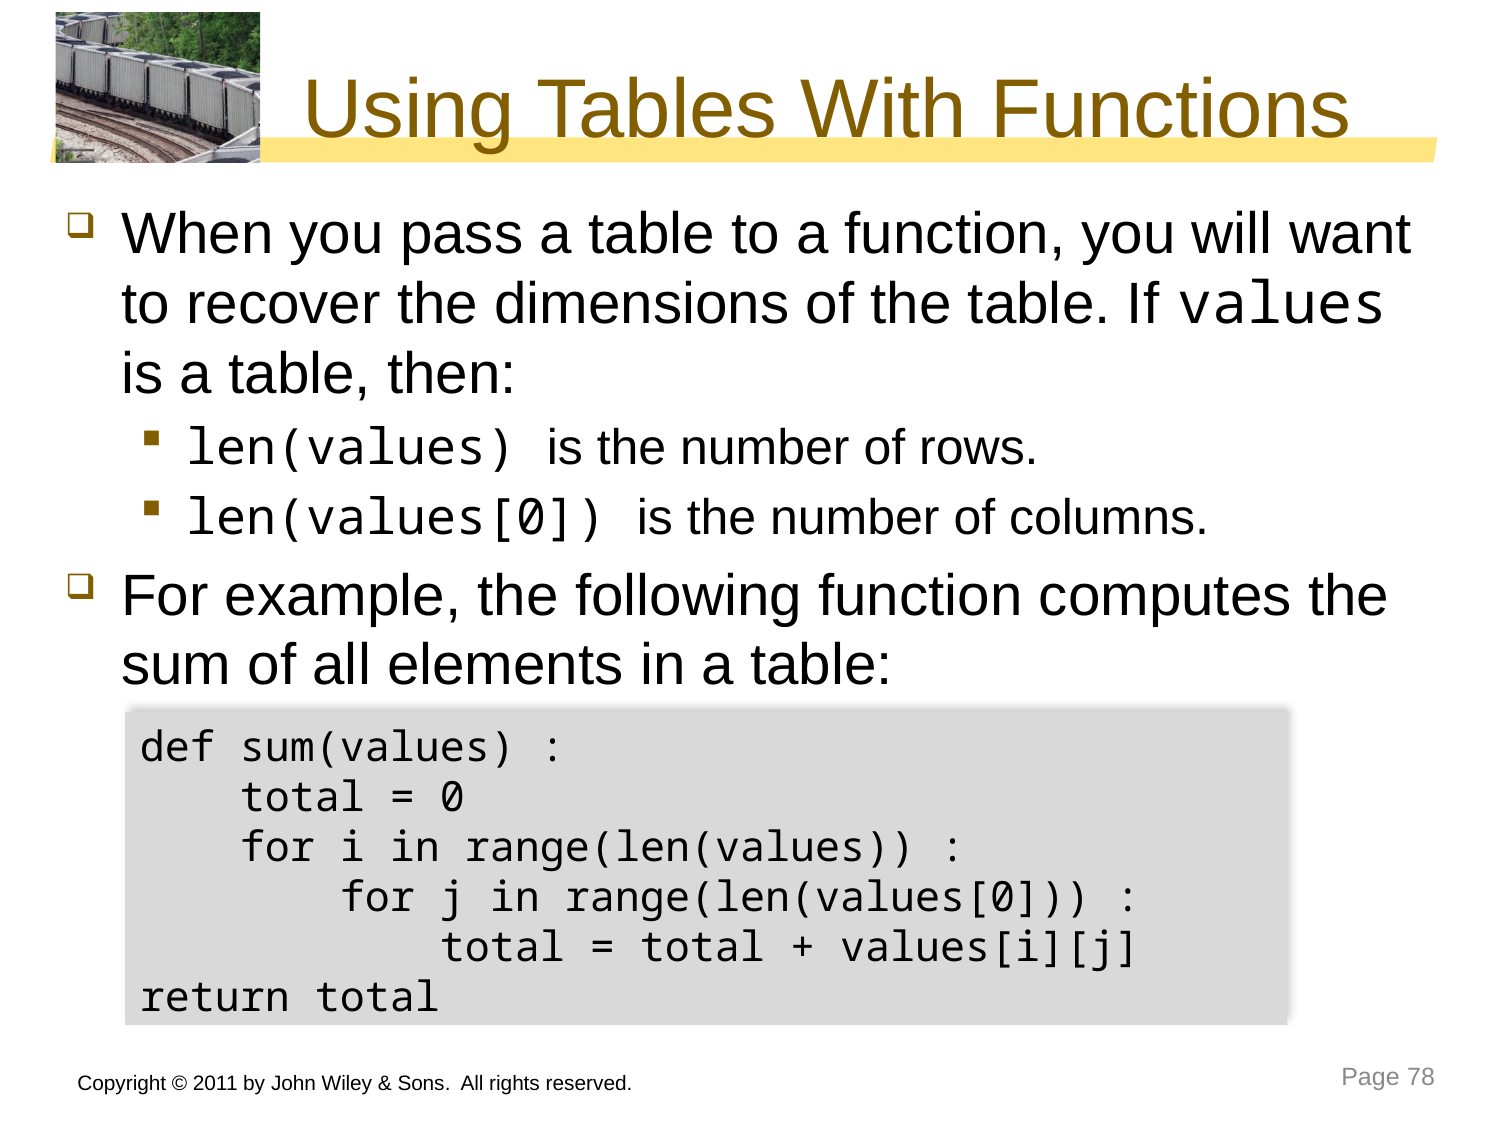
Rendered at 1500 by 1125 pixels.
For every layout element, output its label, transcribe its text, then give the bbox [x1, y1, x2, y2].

title Using Tables With Functions [287, 44, 1451, 163]
list When you pass a table to a function, you will want to recover the dimensions of the table. If values is a table, then: len(values) is the number of rows. len(values[0]) is the number of columns. For example, the following function computes the sum of all elements in a table: [49, 187, 1438, 1026]
slide_number Page 78 [1187, 1050, 1450, 1100]
footer Copyright © 2011 by John Wiley & Sons. All rights reserved. [62, 1037, 726, 1104]
picture [55, 12, 261, 163]
text_box def sum(values) : total = 0 for i in range(len(values)) : for j in range(len(values[0])) : total = total + values[i][j] return total [125, 712, 1288, 1025]
